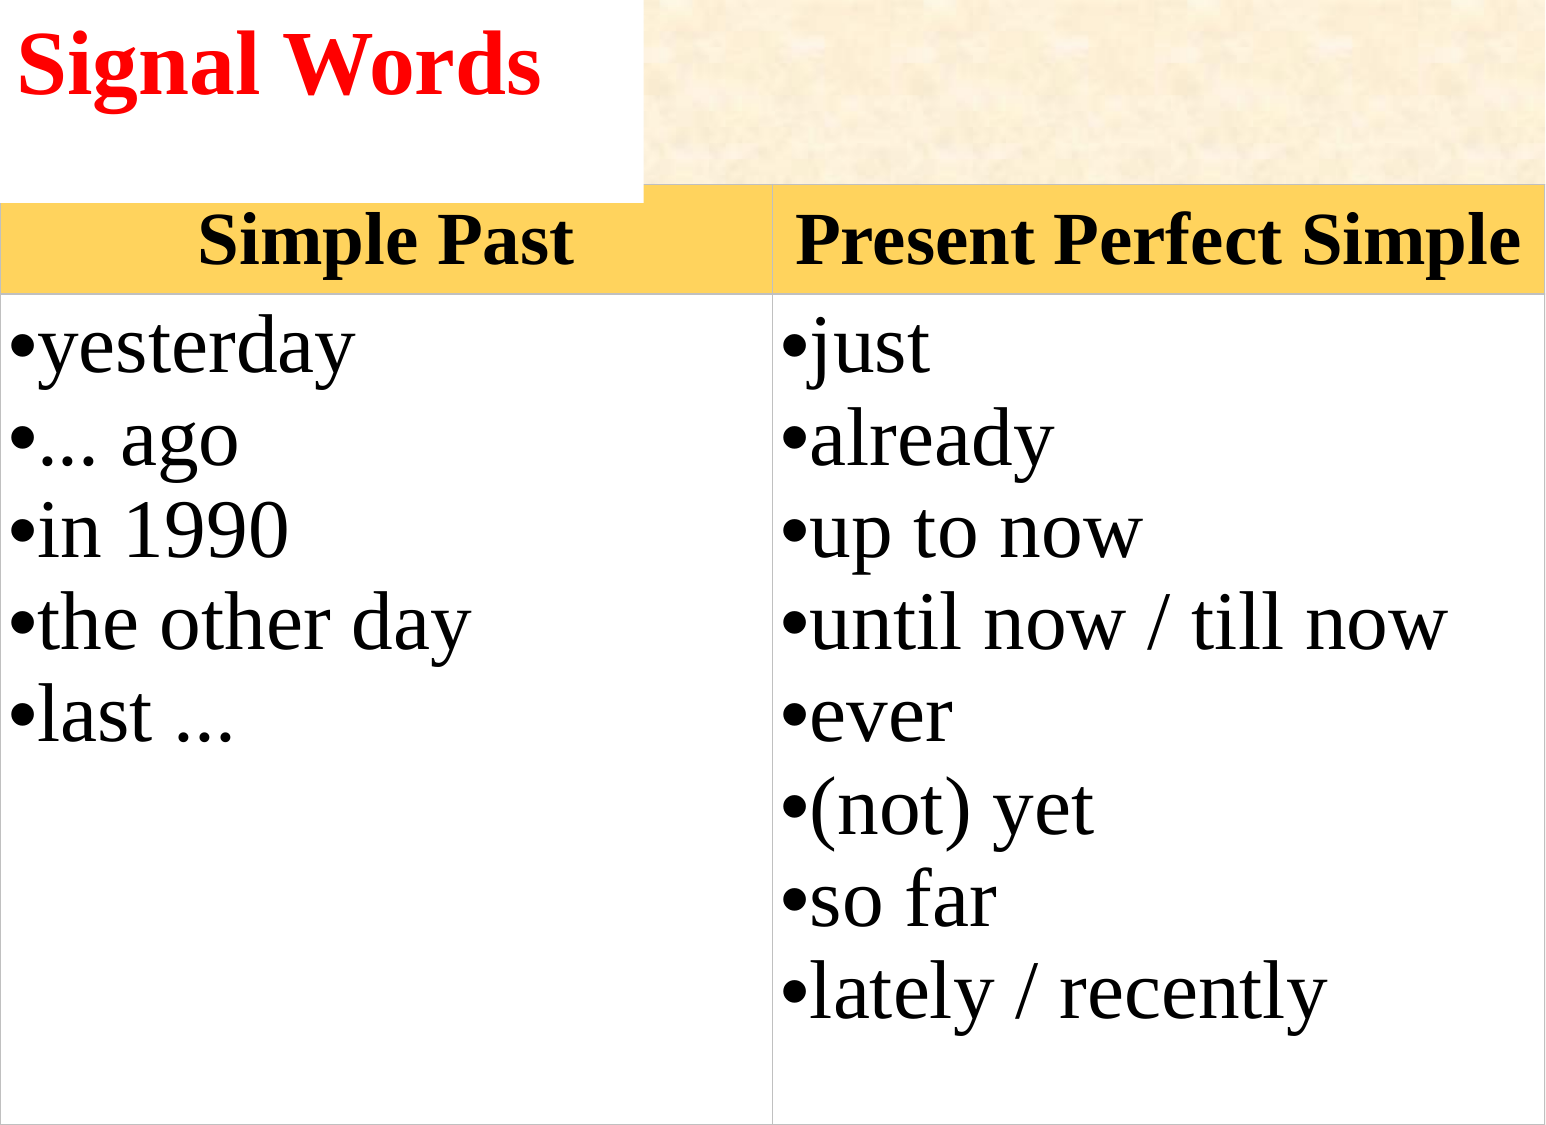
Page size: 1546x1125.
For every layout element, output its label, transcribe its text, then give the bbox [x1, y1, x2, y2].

table_cell just already up to now until now / till now ever (not) yet so far lately / recently [773, 295, 1544, 1124]
table_header Simple Past [1, 185, 772, 293]
text_box Signal Words [0, 0, 644, 203]
table_header Present Perfect Simple [773, 185, 1544, 293]
table_cell yesterday ... ago in 1990 the other day last ... [1, 295, 772, 1124]
picture [644, 0, 1546, 184]
